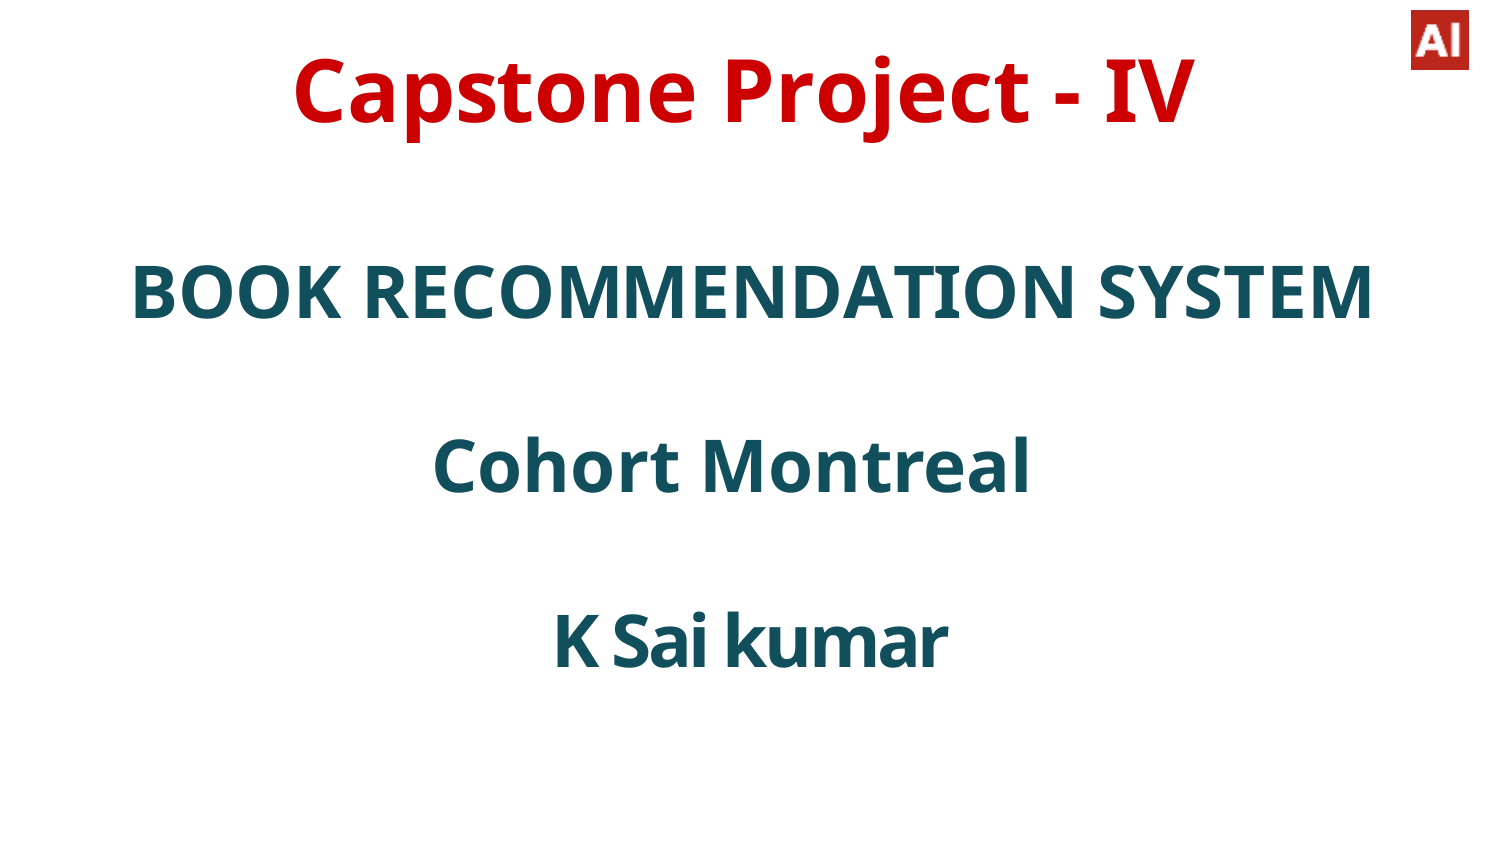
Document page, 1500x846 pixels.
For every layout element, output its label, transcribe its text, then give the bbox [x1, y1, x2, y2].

list BOOK RECOMMENDATION SYSTEM Cohort Montreal K Sai kumar [69, 243, 1431, 722]
picture [1411, 10, 1469, 70]
title Capstone Project - IV [245, 32, 1255, 177]
